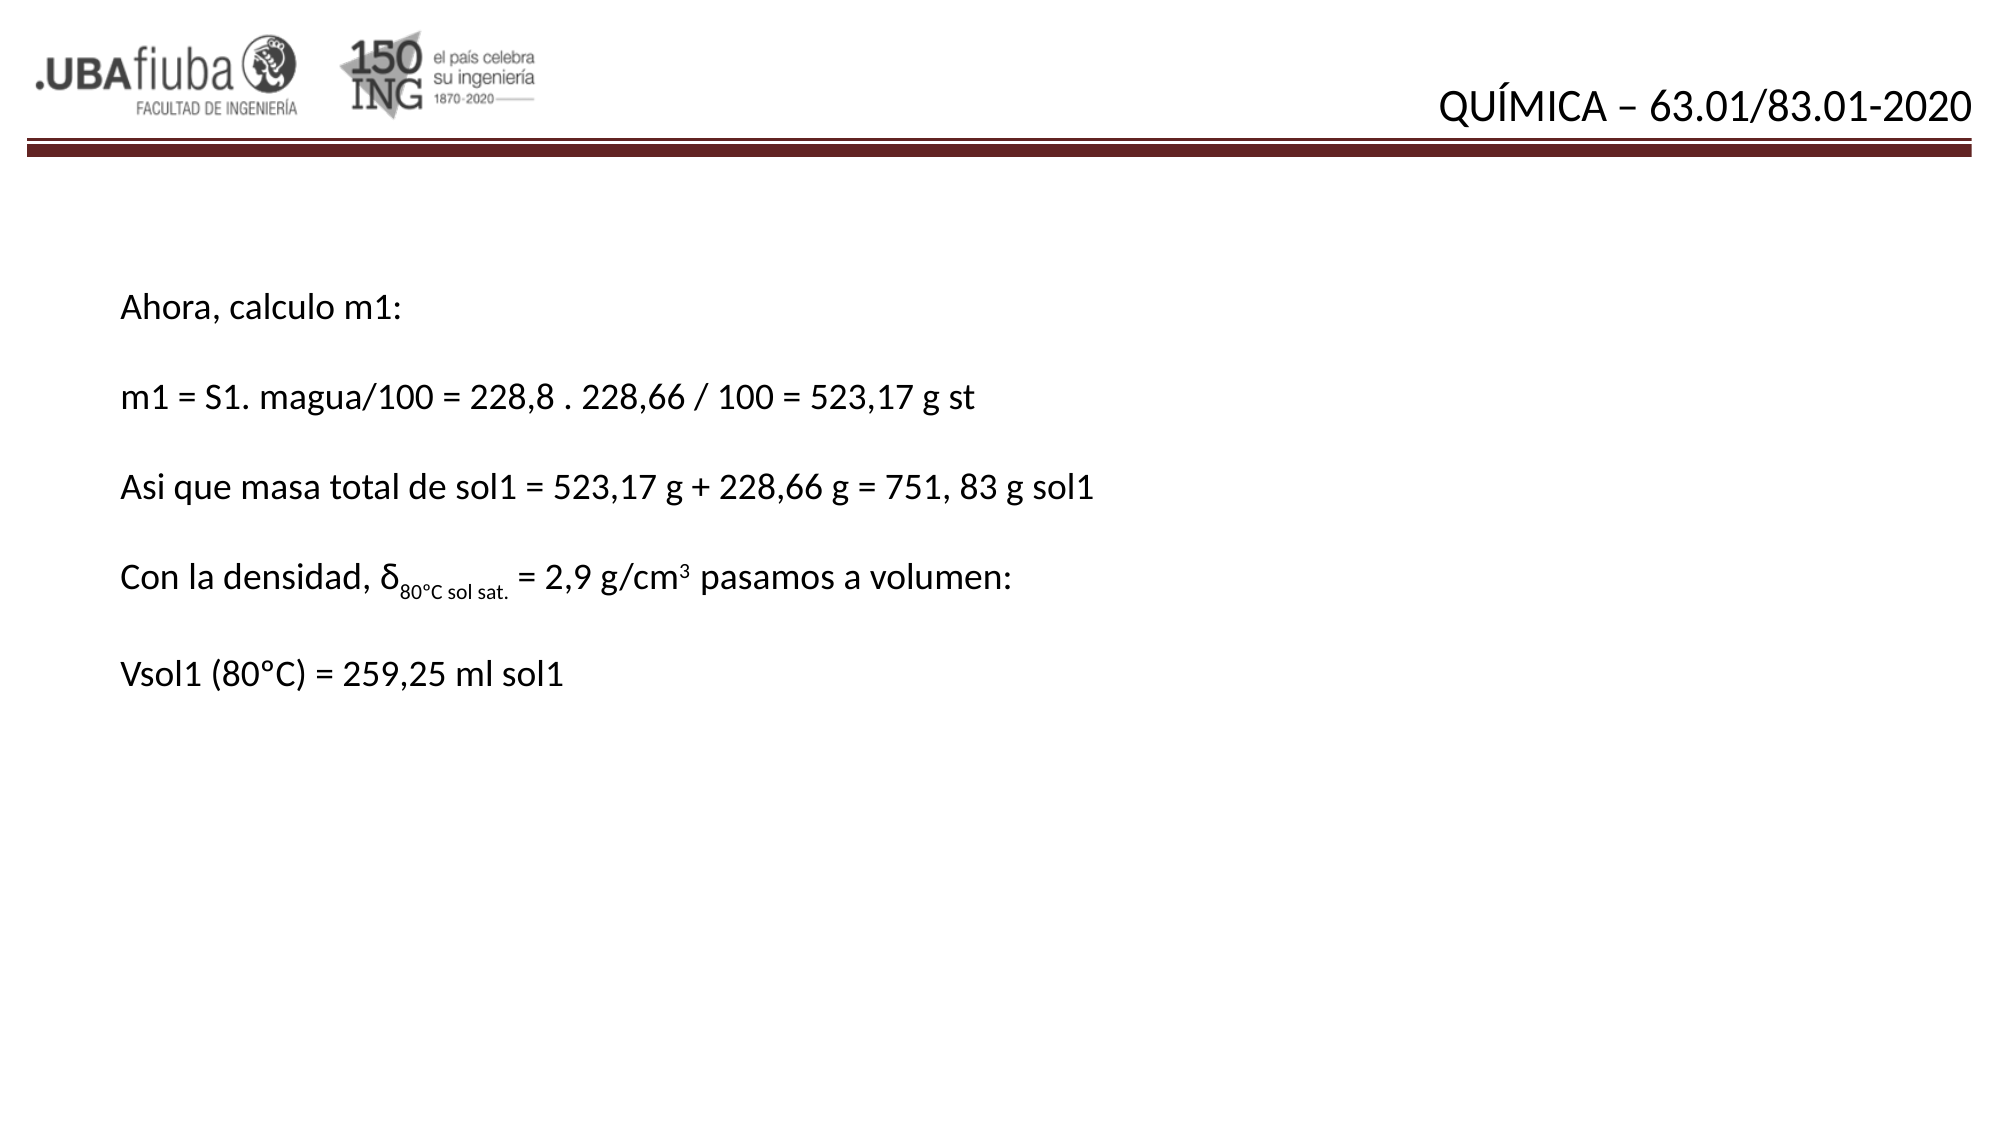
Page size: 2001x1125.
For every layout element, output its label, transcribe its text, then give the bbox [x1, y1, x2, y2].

text_box Ahora, calculo m1: m1 = S1. magua/100 = 228,8 . 228,66 / 100 = 523,17 g st Asi que masa total de sol1 = 523,17 g + 228,66 g = 751, 83 g sol1 Con la densidad, δ80ºC sol sat. = 2,9 g/cm3 pasamos a volumen: Vsol1 (80ºC) = 259,25 ml sol1 [105, 274, 1111, 746]
picture [27, 25, 1973, 182]
